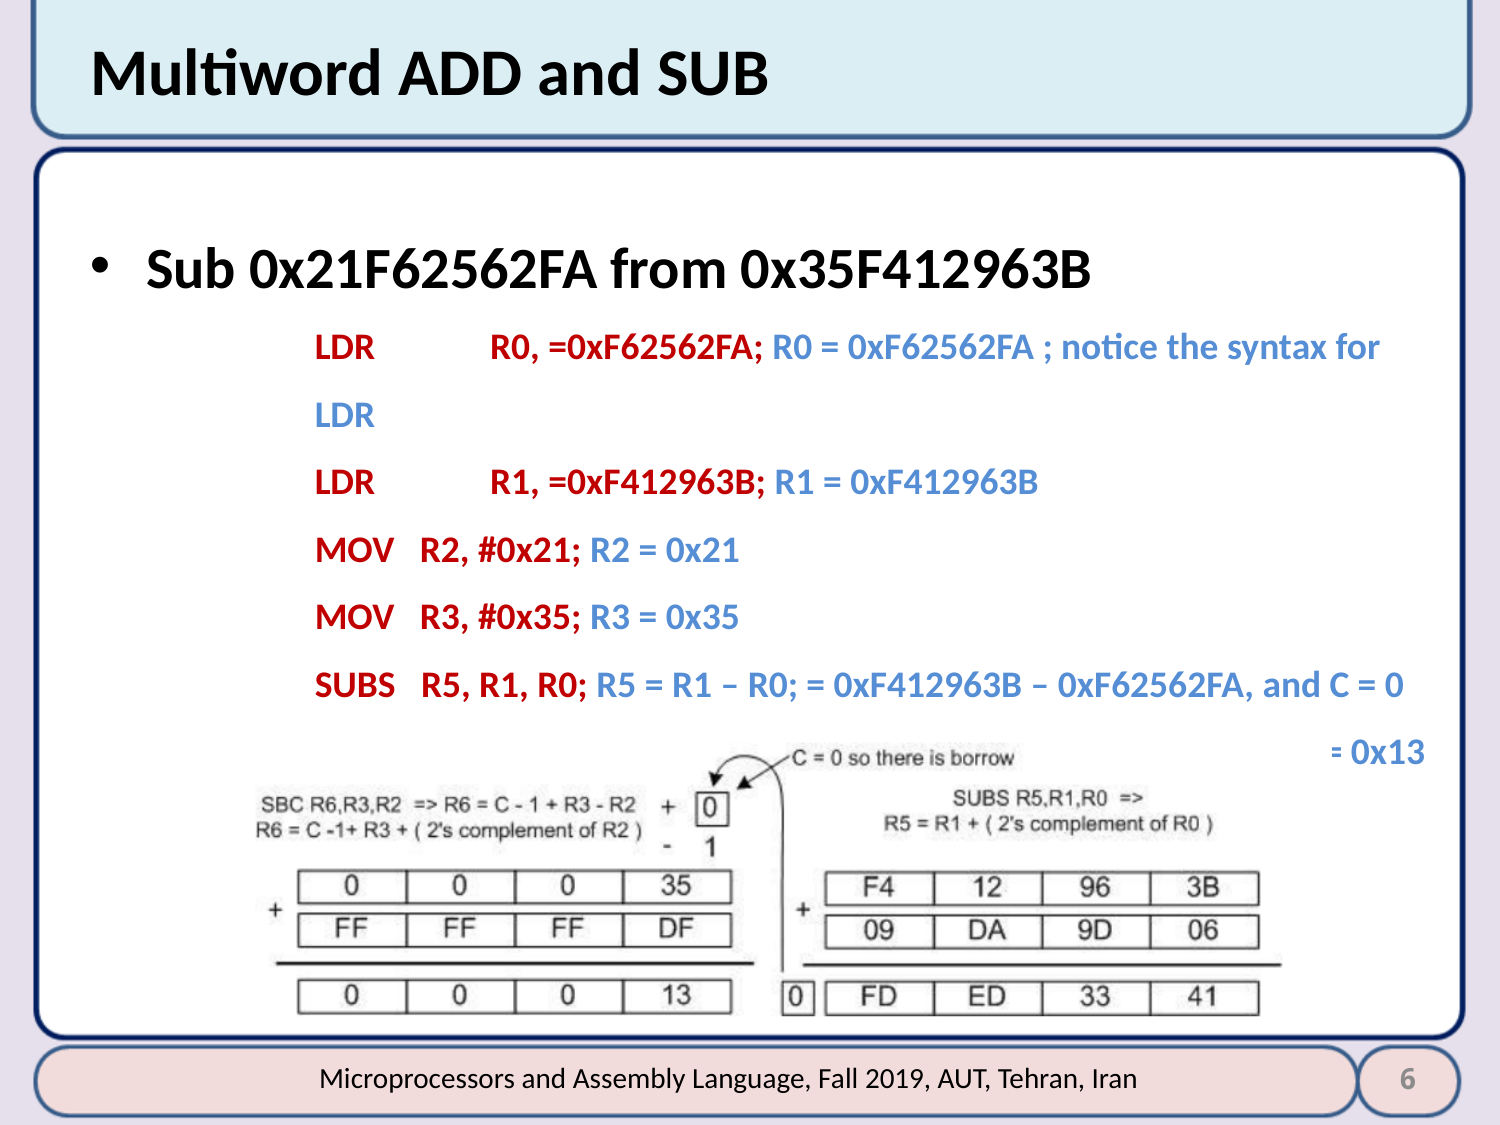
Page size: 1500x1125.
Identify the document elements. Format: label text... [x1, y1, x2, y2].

text_box Microprocessors and Assembly Language, Fall 2019, AUT, Tehran, Iran [162, 1051, 1288, 1102]
text_box Sub 0x21F62562FA from 0x35F412963B LDR R0, =0xF62562FA; R0 = 0xF62562FA ; notice the syntax for LDR LDR R1, =0xF412963B; R1 = 0xF412963B MOV R2, #0x21; R2 = 0x21 MOV R3, #0x35; R3 = 0x35 SUBS R5, R1, R0; R5 = R1 – R0; = 0xF412963B – 0xF62562FA, and C = 0 SBC R6, R3, R2; R6 = R3 – R2 – 1 + C; = 0x35 – 0x21 – 1 + 0 = 0x13 [75, 187, 1463, 780]
title Multiword ADD and SUB [75, 0, 1425, 138]
slide_number 6 [1363, 1049, 1453, 1110]
picture [0, 0, 1500, 1125]
